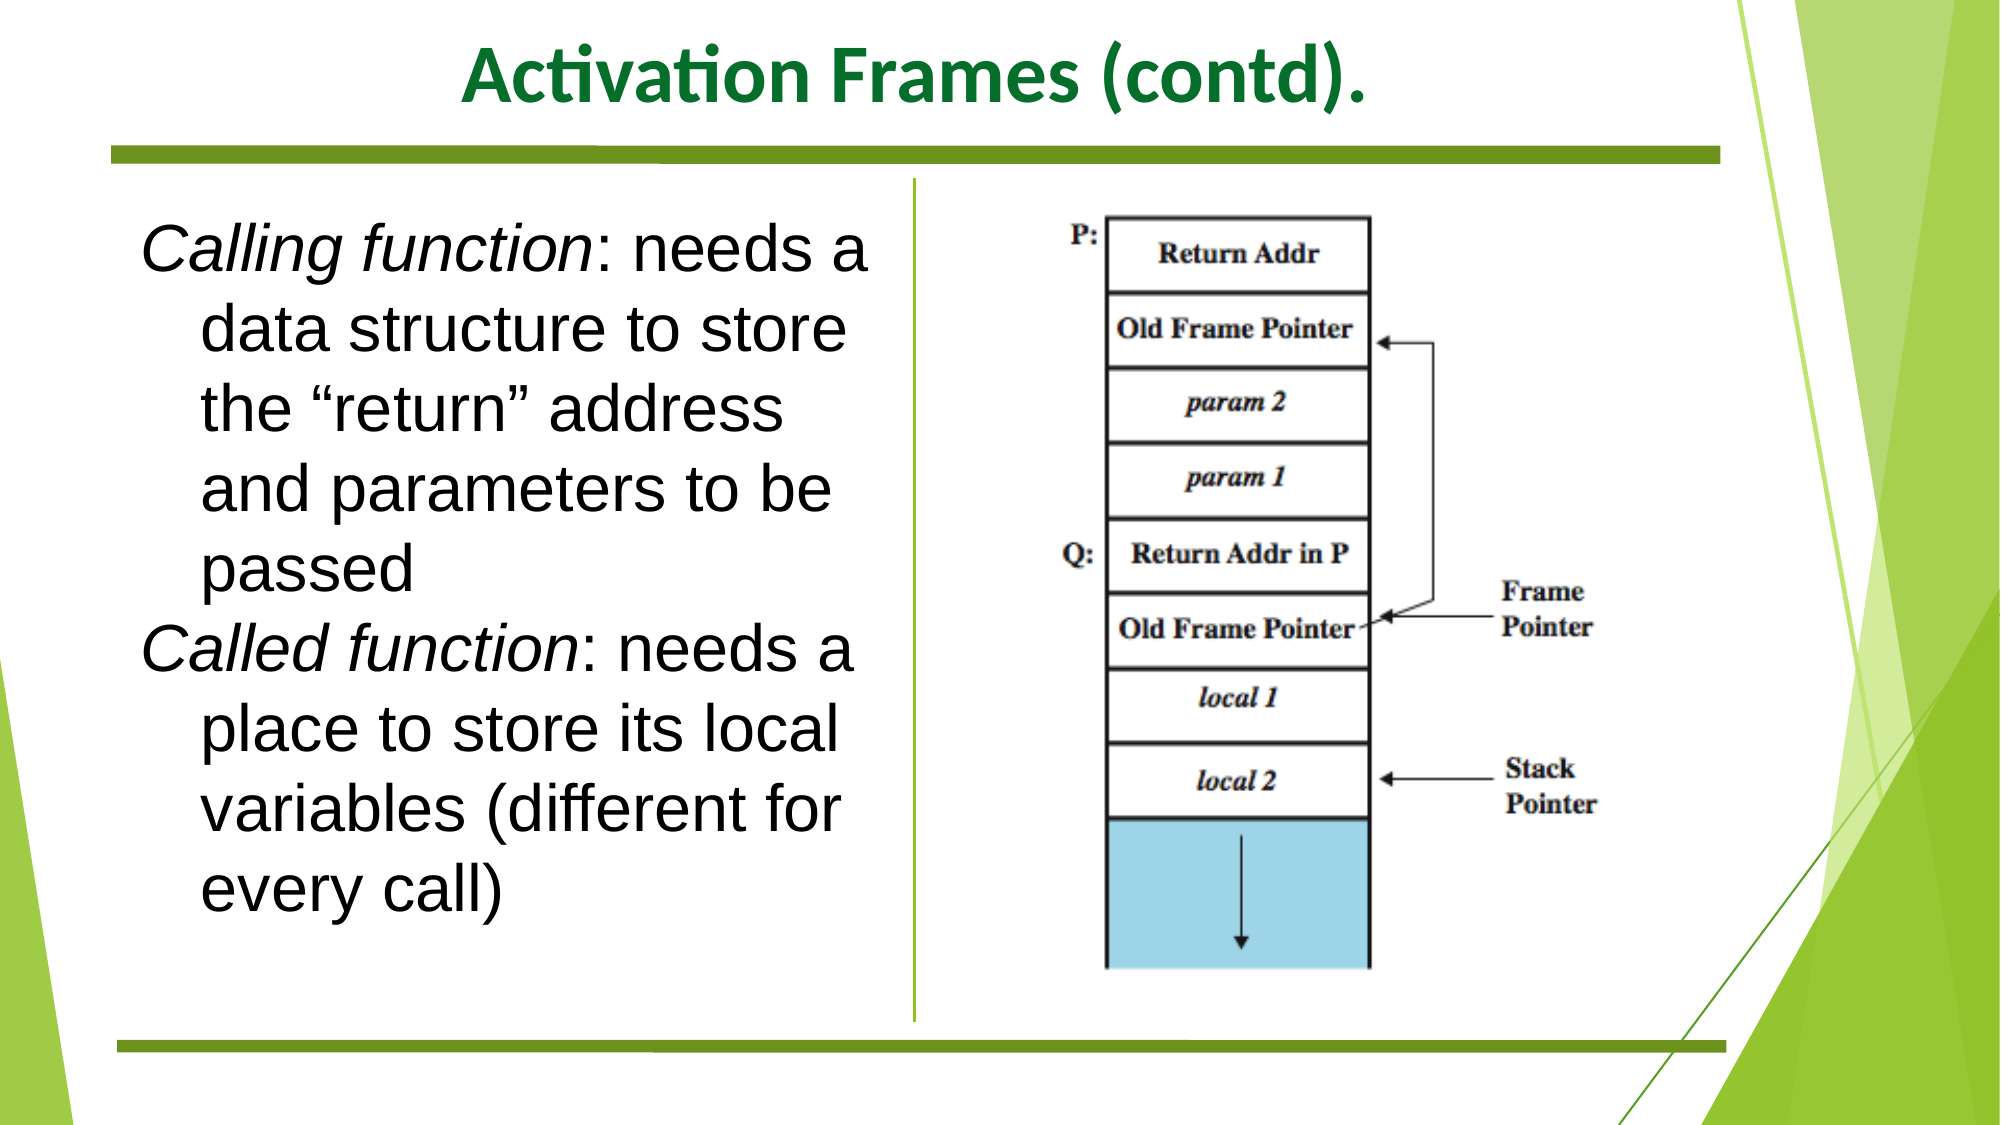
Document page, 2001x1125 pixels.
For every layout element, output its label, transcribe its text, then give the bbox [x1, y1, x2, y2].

picture [952, 173, 1659, 1036]
list Calling function: needs a data structure to store the “return” address and parameters to be passed Called function: needs a place to store its local variables (different for every call) [110, 189, 891, 1022]
title Activation Frames (contd). [111, 3, 1721, 155]
